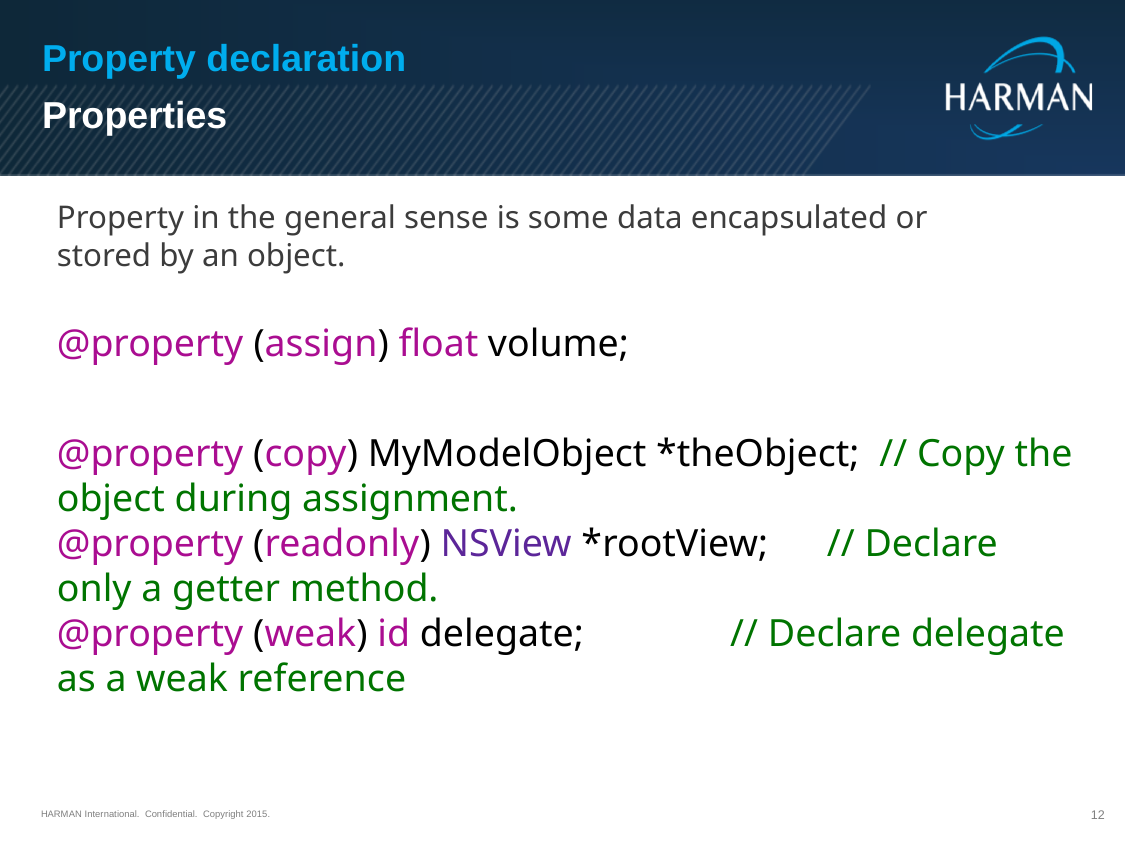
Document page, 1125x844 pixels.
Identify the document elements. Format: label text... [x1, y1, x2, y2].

list Properties [42, 91, 886, 175]
text_box @property (copy) MyModelObject *theObject; // Copy the object during assignment. @property (readonly) NSView *rootView; // Declare only a getter method. @property (weak) id delegate; // Declare delegate as a weak reference [42, 421, 1096, 706]
picture [0, 0, 1125, 176]
text_box @property (assign) float volume; [42, 311, 844, 372]
list Property declaration [42, 33, 886, 91]
text_box Property in the general sense is some data encapsulated or stored by an object. [42, 190, 1025, 280]
